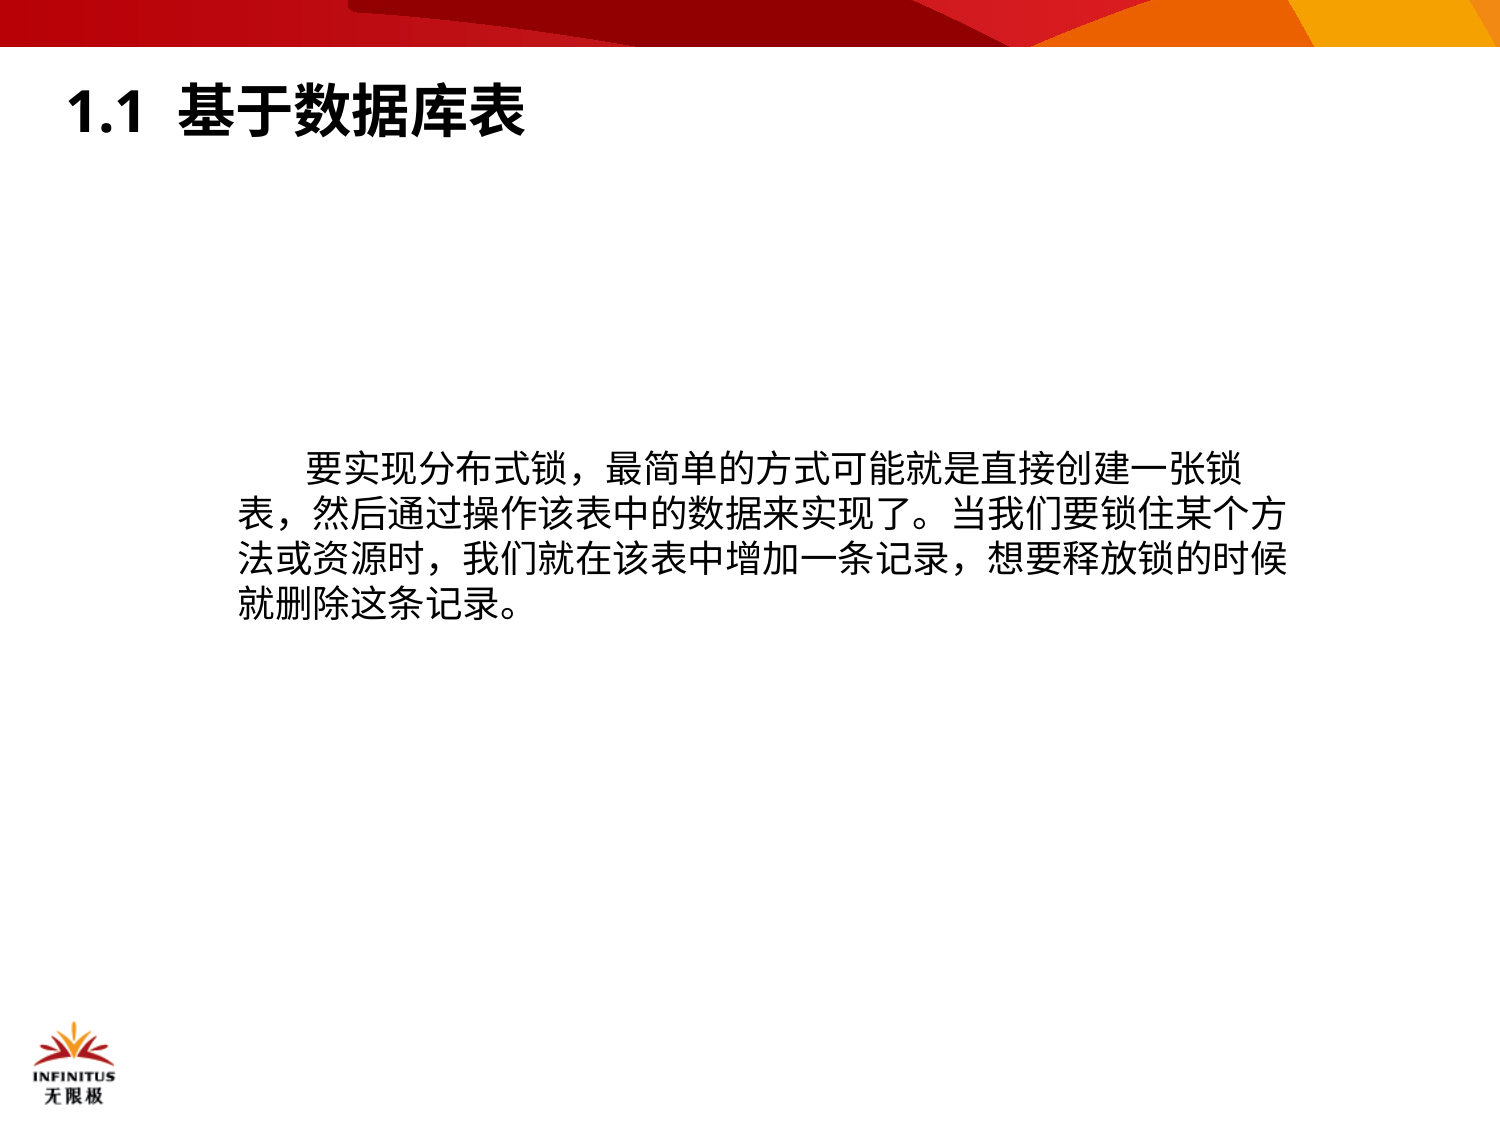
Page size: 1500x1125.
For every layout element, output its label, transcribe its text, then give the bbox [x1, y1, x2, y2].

picture [0, 0, 1500, 50]
picture [0, 1007, 131, 1125]
title 1.1 基于数据库表 [50, 62, 1363, 155]
text_box 要实现分布式锁，最简单的方式可能就是直接创建一张锁表，然后通过操作该表中的数据来实现了。当我们要锁住某个方法或资源时，我们就在该表中增加一条记录，想要释放锁的时候就删除这条记录。 [222, 437, 1325, 633]
